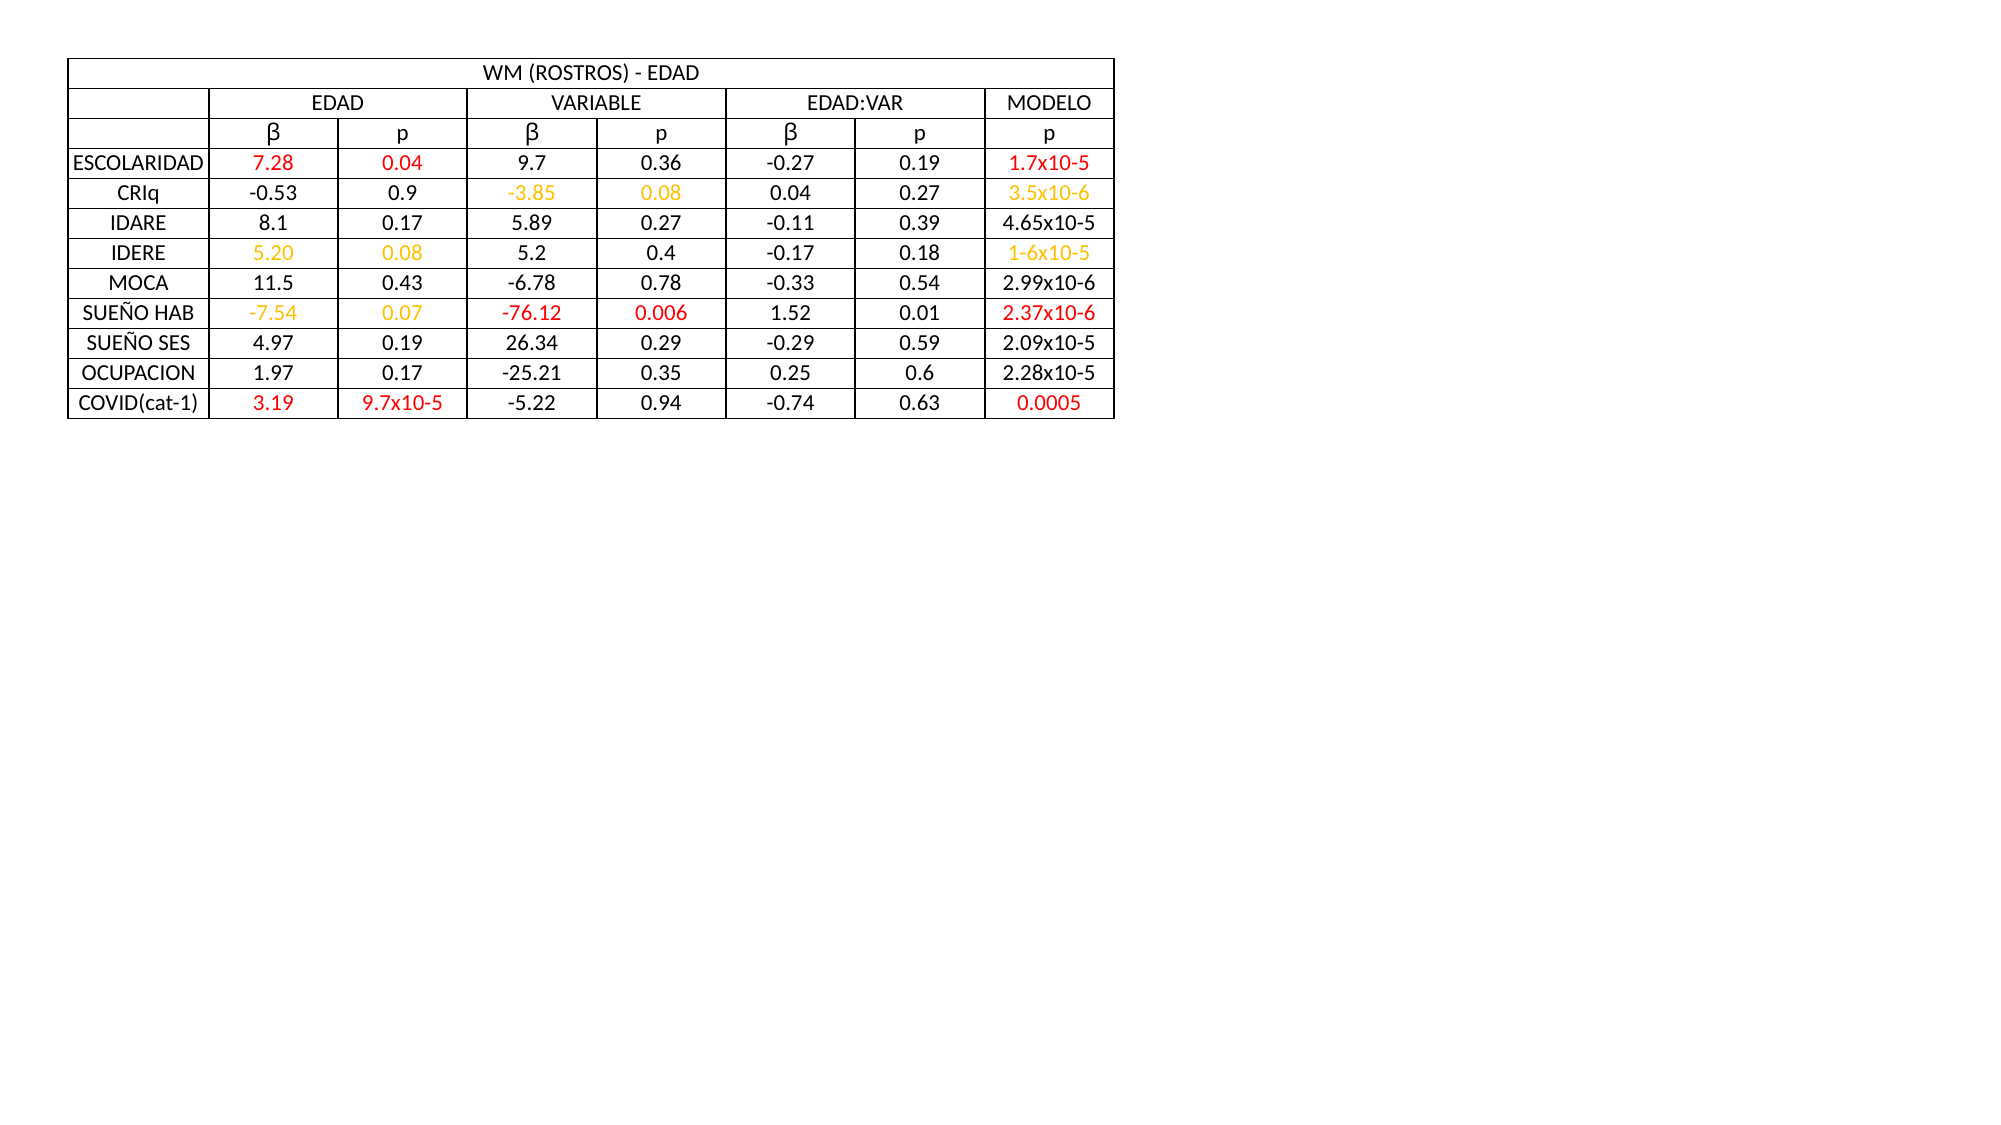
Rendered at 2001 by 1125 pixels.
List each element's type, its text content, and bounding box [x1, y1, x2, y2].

table_cell 0.27 [598, 209, 725, 238]
table_cell 0.25 [727, 359, 854, 388]
table_cell -6.78 [468, 269, 596, 298]
table_cell SUEÑO HAB [69, 299, 208, 328]
table_cell 8.1 [210, 209, 337, 238]
table_cell EDAD:VAR [727, 89, 984, 118]
table_cell 0.78 [598, 269, 725, 298]
table_cell MOCA [69, 269, 208, 298]
table_cell 0.0005 [986, 389, 1113, 418]
table_cell 2.09x10-5 [986, 329, 1113, 358]
table_cell 0.19 [339, 329, 466, 358]
table_header WM (ROSTROS) - EDAD [69, 59, 1113, 88]
table_cell 5.20 [210, 239, 337, 268]
table_cell p [856, 119, 984, 148]
table_cell 0.9 [339, 179, 466, 208]
table_cell p [339, 119, 466, 148]
table_cell 0.07 [339, 299, 466, 328]
table_cell 0.35 [598, 359, 725, 388]
table_cell SUEÑO SES [69, 329, 208, 358]
table_cell [69, 119, 208, 148]
table_cell 1-6x10-5 [986, 239, 1113, 268]
table_cell -0.74 [727, 389, 854, 418]
table_cell -0.27 [727, 149, 854, 178]
table_cell 0.19 [856, 149, 984, 178]
table_cell EDAD [210, 89, 466, 118]
table_cell 4.65x10-5 [986, 209, 1113, 238]
table_cell -25.21 [468, 359, 596, 388]
table_cell 0.08 [598, 179, 725, 208]
table_cell 0.4 [598, 239, 725, 268]
table_cell -76.12 [468, 299, 596, 328]
table_cell 9.7x10-5 [339, 389, 466, 418]
table_cell 1.7x10-5 [986, 149, 1113, 178]
table_cell -0.53 [210, 179, 337, 208]
table_cell 0.94 [598, 389, 725, 418]
table_cell p [986, 119, 1113, 148]
table_cell VARIABLE [468, 89, 725, 118]
table_cell 0.17 [339, 209, 466, 238]
table_cell ꞵ [468, 119, 596, 148]
table_cell -0.33 [727, 269, 854, 298]
table_cell 0.006 [598, 299, 725, 328]
table_cell -5.22 [468, 389, 596, 418]
table_cell 3.19 [210, 389, 337, 418]
table_cell 0.08 [339, 239, 466, 268]
table_cell 0.27 [856, 179, 984, 208]
table_cell 0.29 [598, 329, 725, 358]
table_cell 26.34 [468, 329, 596, 358]
table_cell 2.37x10-6 [986, 299, 1113, 328]
table_cell [69, 89, 208, 118]
table_cell 9.7 [468, 149, 596, 178]
table_cell IDARE [69, 209, 208, 238]
table_cell 0.43 [339, 269, 466, 298]
table_cell ESCOLARIDAD [69, 149, 208, 178]
table_cell CRIq [69, 179, 208, 208]
table_cell 1.52 [727, 299, 854, 328]
table_cell 0.59 [856, 329, 984, 358]
table_cell 0.01 [856, 299, 984, 328]
table_cell 0.63 [856, 389, 984, 418]
table_cell IDERE [69, 239, 208, 268]
table_cell 3.5x10-6 [986, 179, 1113, 208]
table_cell MODELO [986, 89, 1113, 118]
table_cell 11.5 [210, 269, 337, 298]
table_cell -0.17 [727, 239, 854, 268]
table_cell 0.39 [856, 209, 984, 238]
table_cell -3.85 [468, 179, 596, 208]
table_cell ꞵ [210, 119, 337, 148]
table_cell 0.17 [339, 359, 466, 388]
table_cell 0.54 [856, 269, 984, 298]
table_cell 4.97 [210, 329, 337, 358]
table_cell 5.89 [468, 209, 596, 238]
table_cell -0.29 [727, 329, 854, 358]
table_cell -0.11 [727, 209, 854, 238]
table_cell 7.28 [210, 149, 337, 178]
table_cell 0.04 [727, 179, 854, 208]
table_cell 5.2 [468, 239, 596, 268]
table_cell 0.36 [598, 149, 725, 178]
table_cell ꞵ [727, 119, 854, 148]
table_cell OCUPACION [69, 359, 208, 388]
table_cell 2.28x10-5 [986, 359, 1113, 388]
table_cell 0.6 [856, 359, 984, 388]
table_cell 1.97 [210, 359, 337, 388]
table_cell 2.99x10-6 [986, 269, 1113, 298]
table_cell 0.04 [339, 149, 466, 178]
table_cell -7.54 [210, 299, 337, 328]
table_cell 0.18 [856, 239, 984, 268]
table_cell p [598, 119, 725, 148]
table_cell COVID(cat-1) [69, 389, 208, 418]
